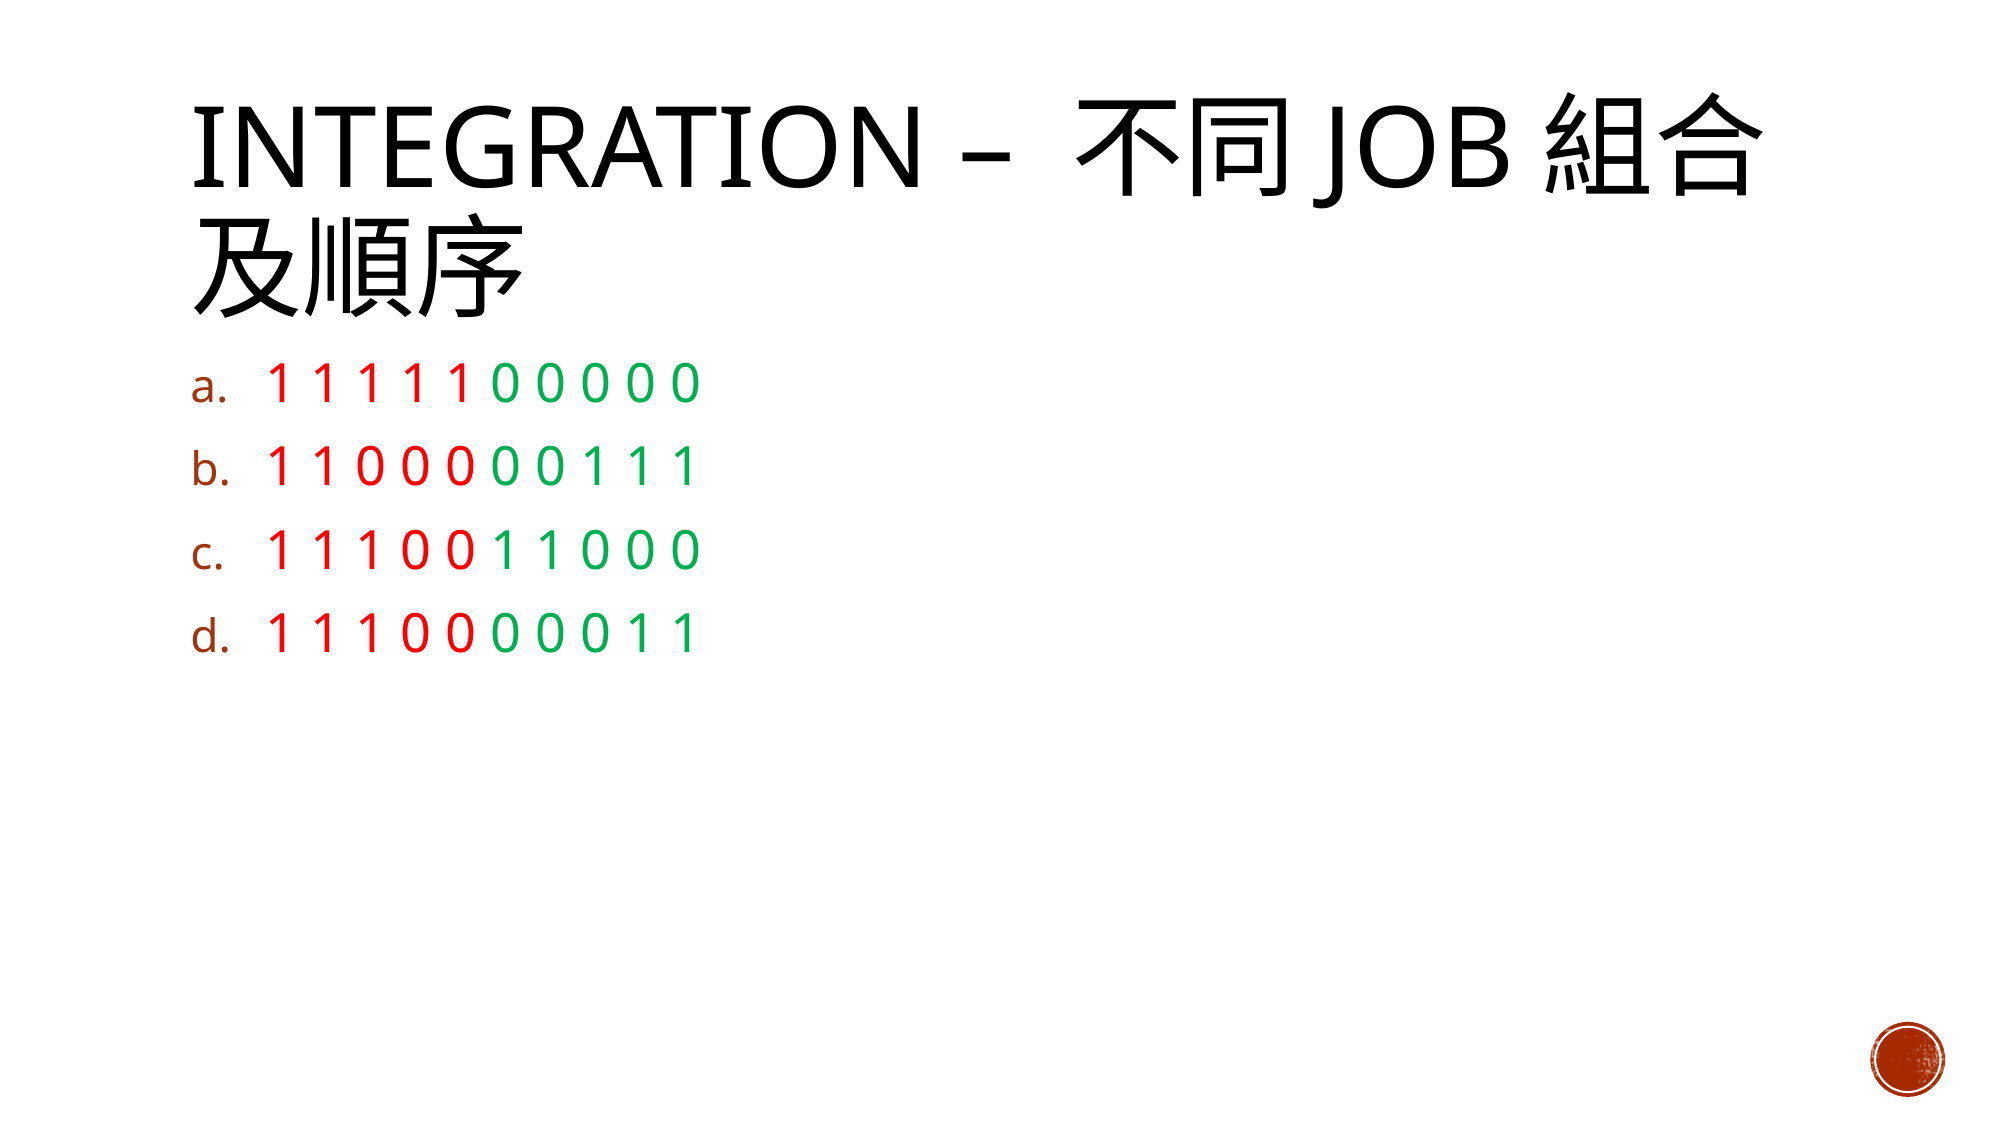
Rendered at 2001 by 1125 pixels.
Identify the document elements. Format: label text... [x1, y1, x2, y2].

list 1 1 1 1 1 0 0 0 0 0 1 1 0 0 0 0 0 1 1 1 1 1 1 0 0 1 1 0 0 0 1 1 1 0 0 0 0 0 1 1 [175, 348, 1826, 1013]
title Integration – 不同job組合及順序 [175, 79, 1826, 344]
